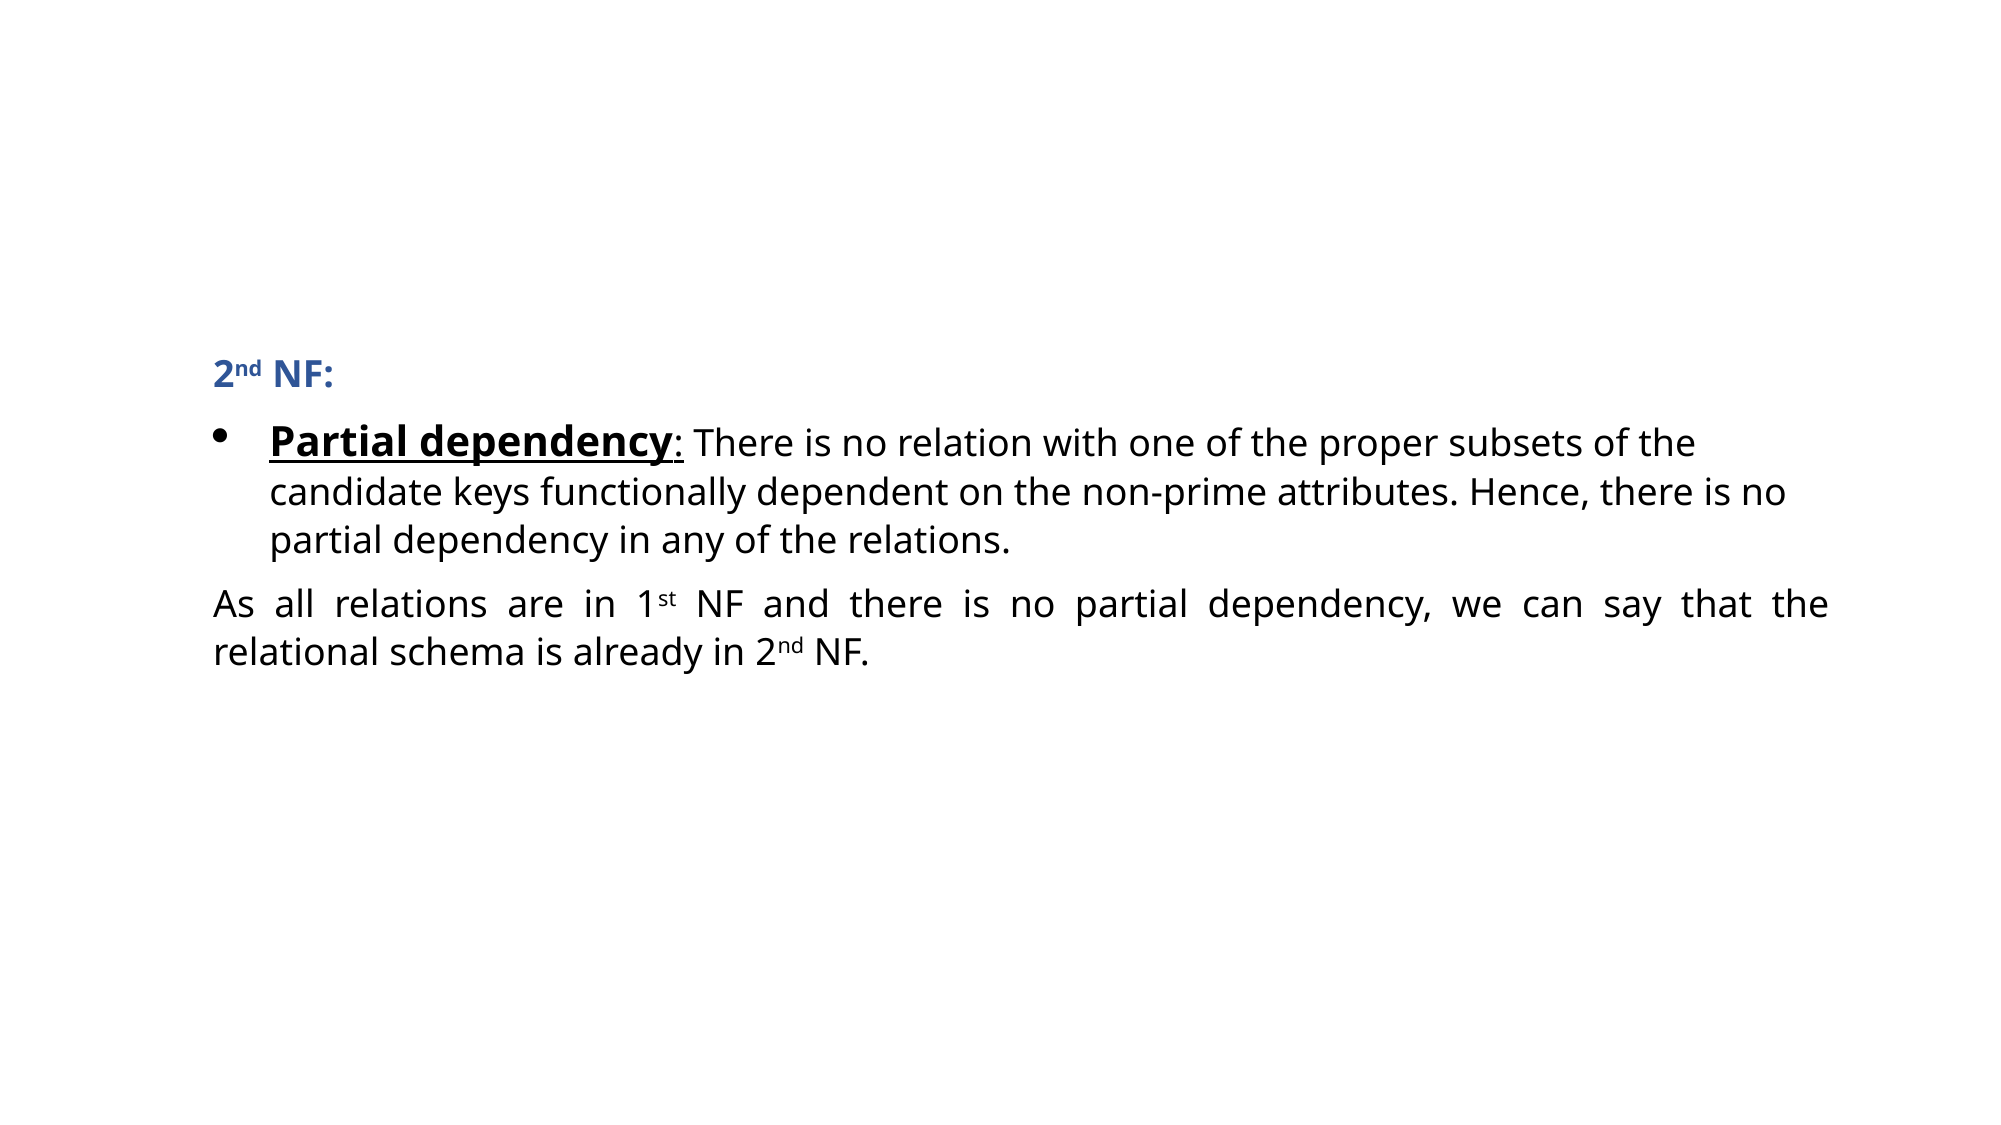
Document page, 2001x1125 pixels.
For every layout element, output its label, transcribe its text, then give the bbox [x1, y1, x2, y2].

text_box 2nd NF: Partial dependency: There is no relation with one of the proper subsets of the candidate keys functionally dependent on the non-prime attributes. Hence, there is no partial dependency in any of the relations. As all relations are in 1st NF and there is no partial dependency, we can say that the relational schema is already in 2nd NF. [198, 340, 1846, 742]
